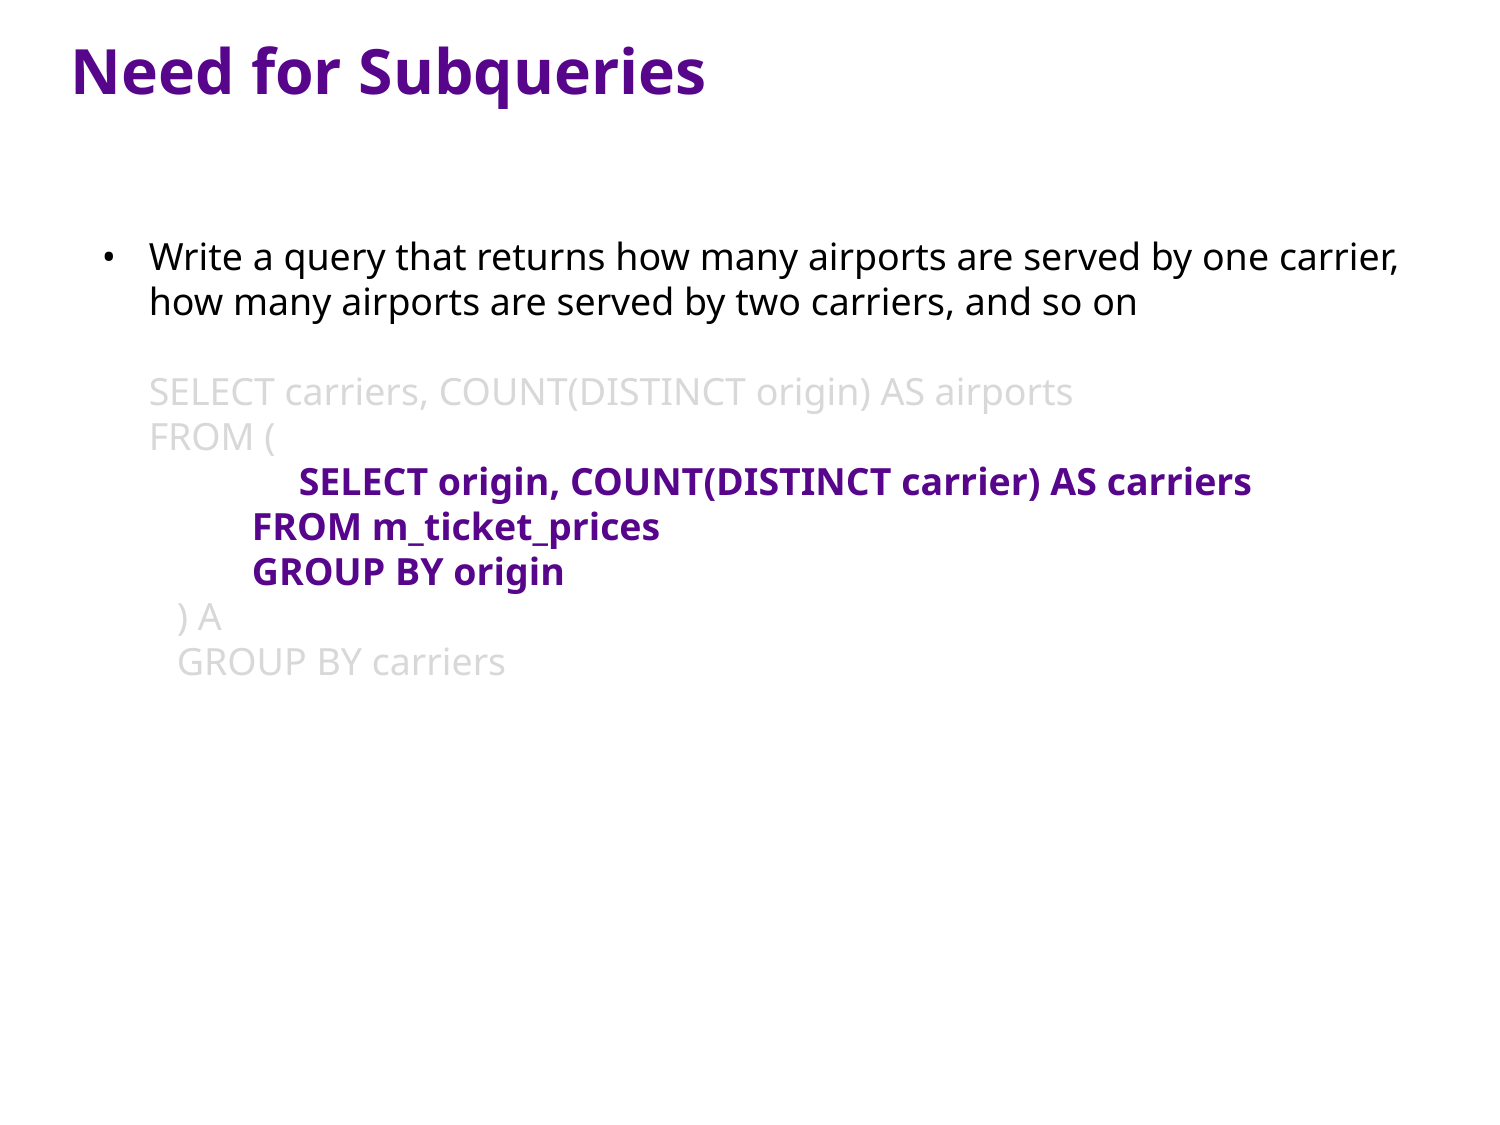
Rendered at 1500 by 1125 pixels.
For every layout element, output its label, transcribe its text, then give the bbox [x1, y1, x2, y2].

text_box Need for Subqueries [63, 24, 1336, 115]
text_box Write a query that returns how many airports are served by one carrier, how many airports are served by two carriers, and so on SELECT carriers, COUNT(DISTINCT origin) AS airports FROM ( SELECT origin, COUNT(DISTINCT carrier) AS carriers FROM m_ticket_prices GROUP BY origin ) A GROUP BY carriers [86, 225, 1434, 1006]
text_box [77, 210, 1423, 261]
